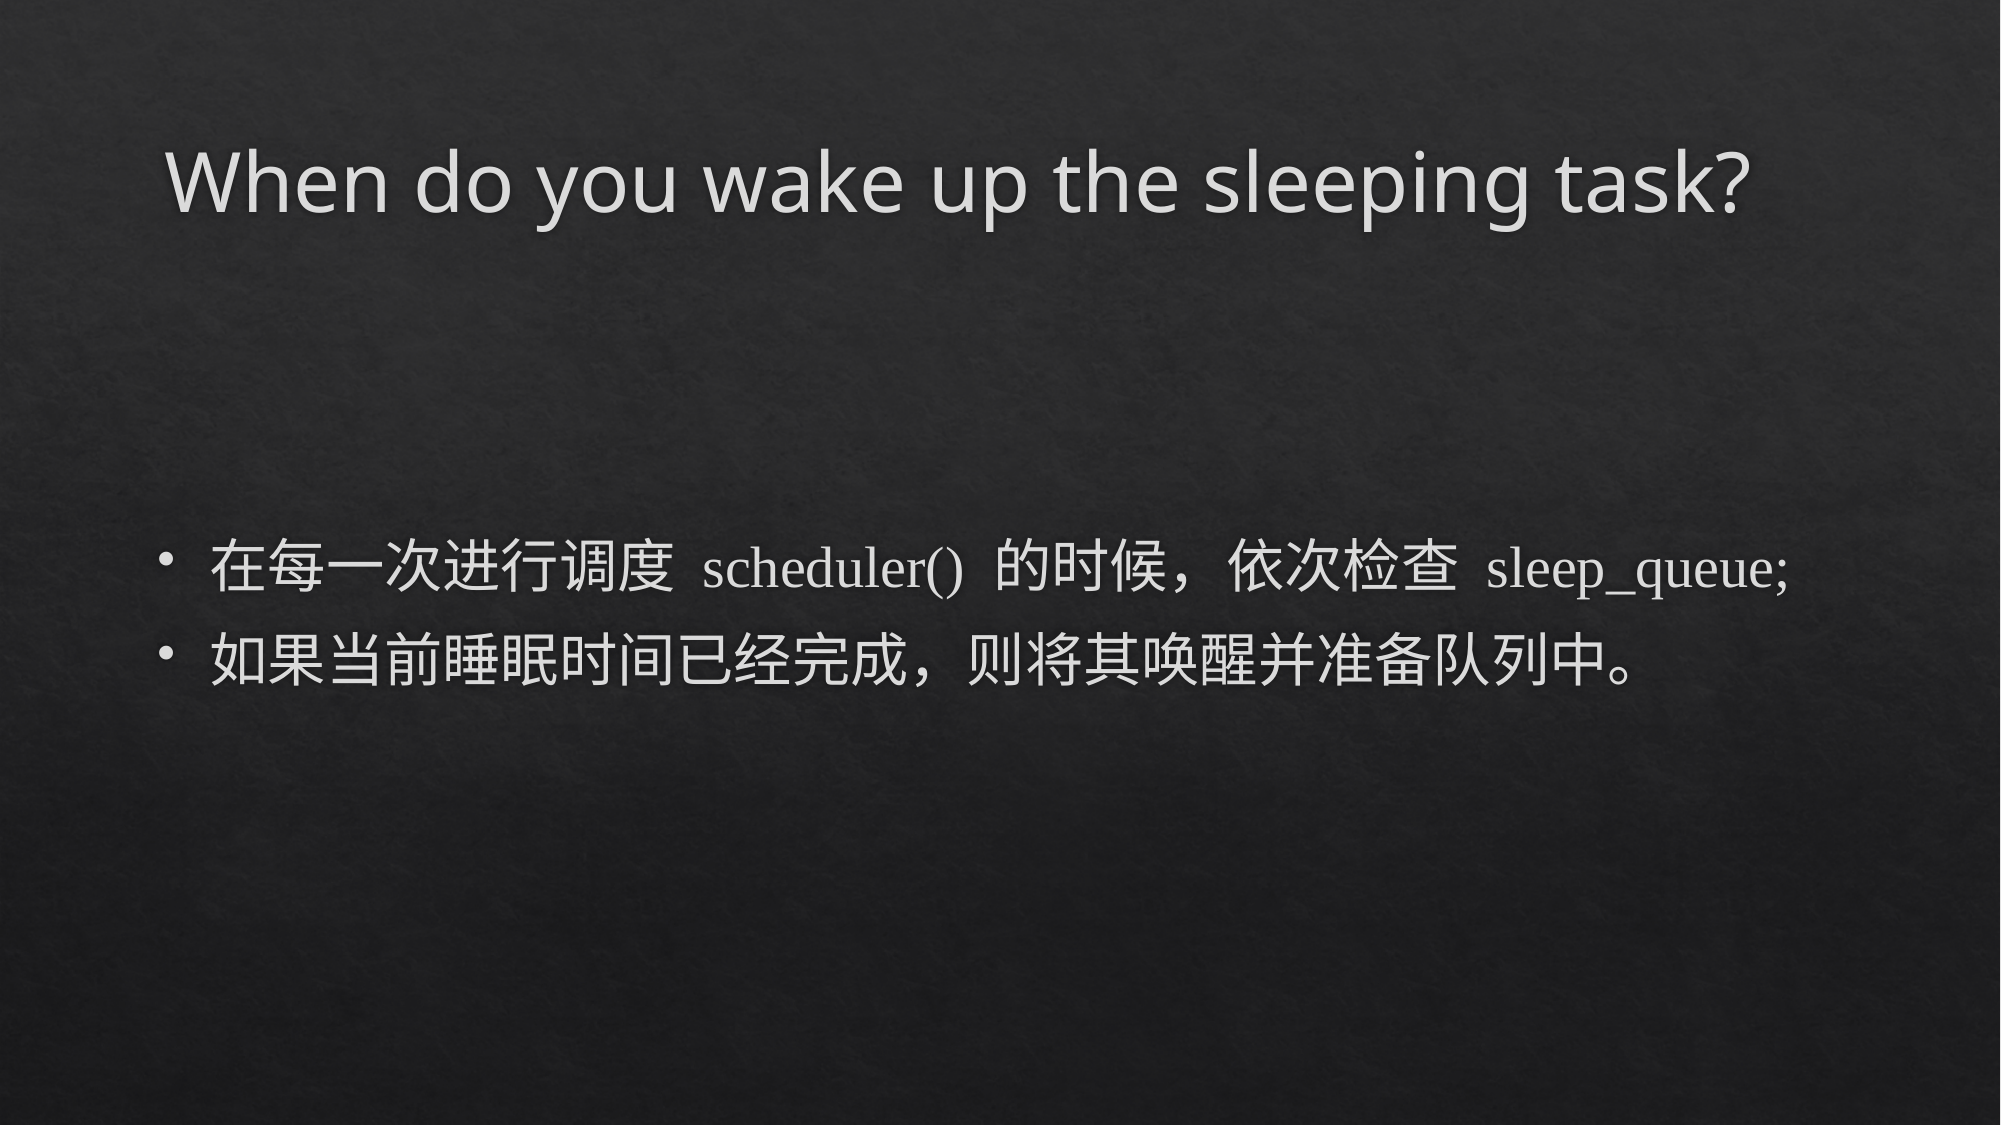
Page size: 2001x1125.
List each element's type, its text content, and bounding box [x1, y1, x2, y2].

list 在每一次进行调度 scheduler() 的时候，依次检查 sleep_queue; 如果当前睡眠时间已经完成，则将其唤醒并准备队列中。 [138, 521, 1837, 755]
title When do you wake up the sleeping task? [149, 99, 1849, 260]
